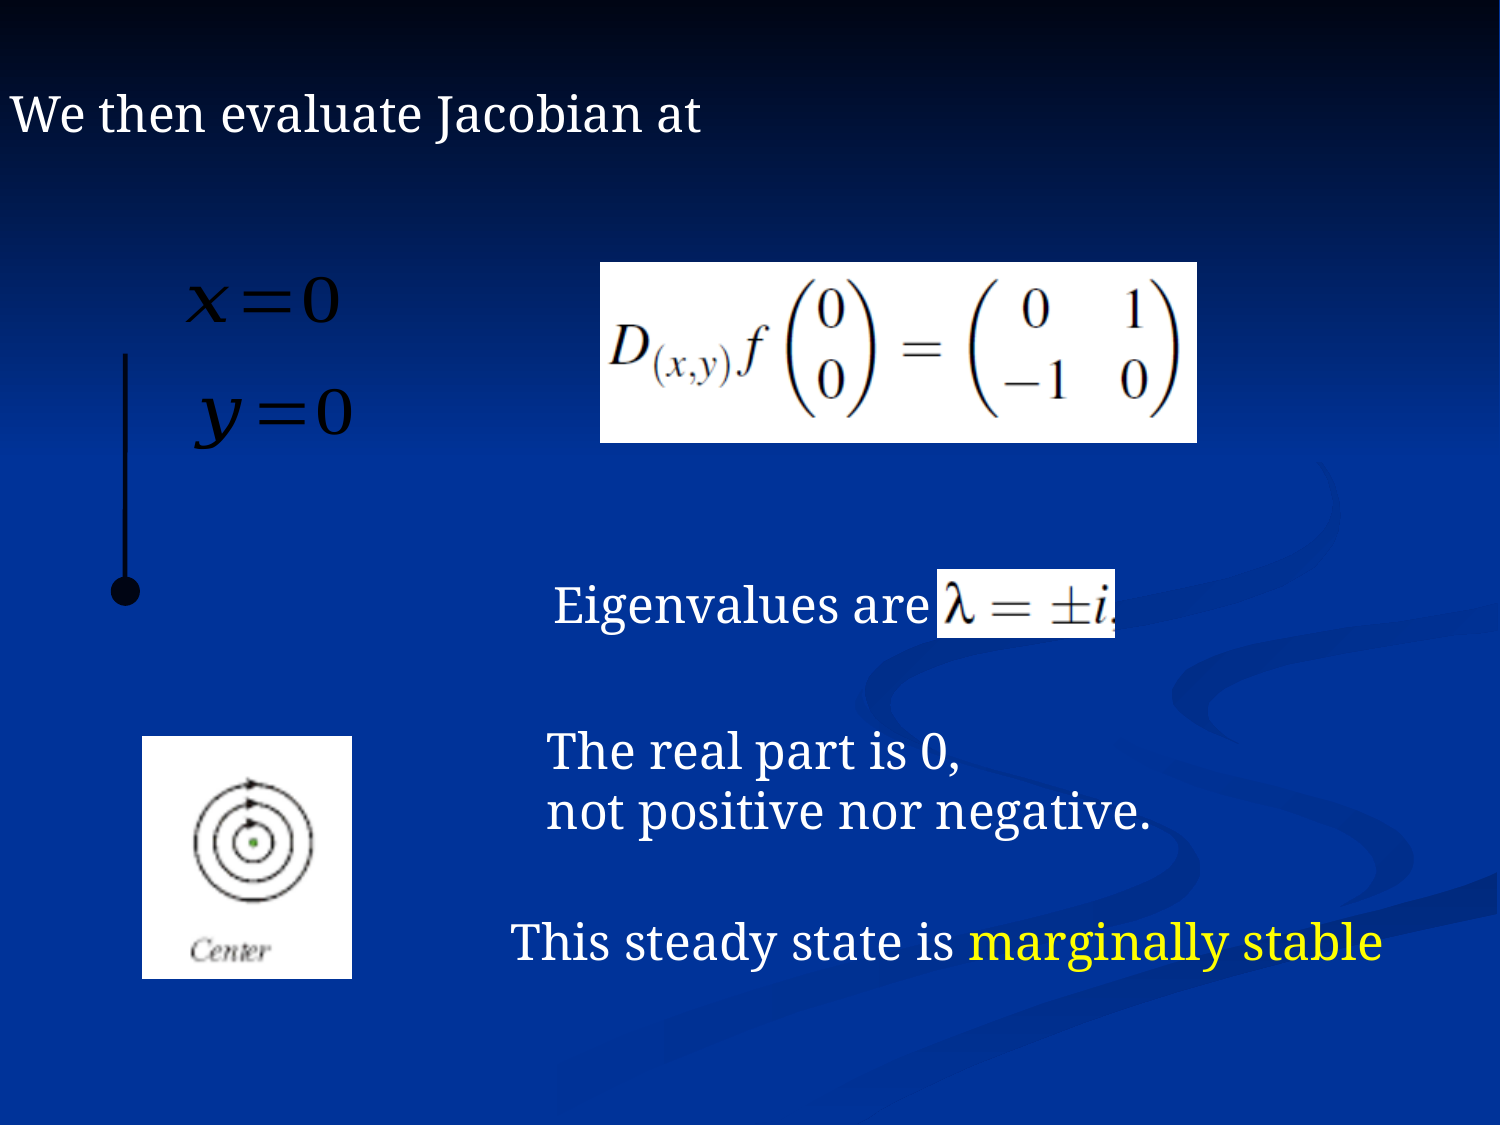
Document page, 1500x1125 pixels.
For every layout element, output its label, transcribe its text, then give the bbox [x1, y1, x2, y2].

text_box Eigenvalues are [538, 565, 947, 641]
picture [937, 569, 1115, 639]
text_box We then evaluate Jacobian at [0, 74, 731, 150]
picture [141, 736, 352, 979]
text_box This steady state is marginally stable [495, 902, 1399, 978]
text_box The real part is 0, not positive nor negative. [532, 712, 1167, 848]
text_box [110, 577, 140, 606]
picture [599, 262, 1198, 443]
